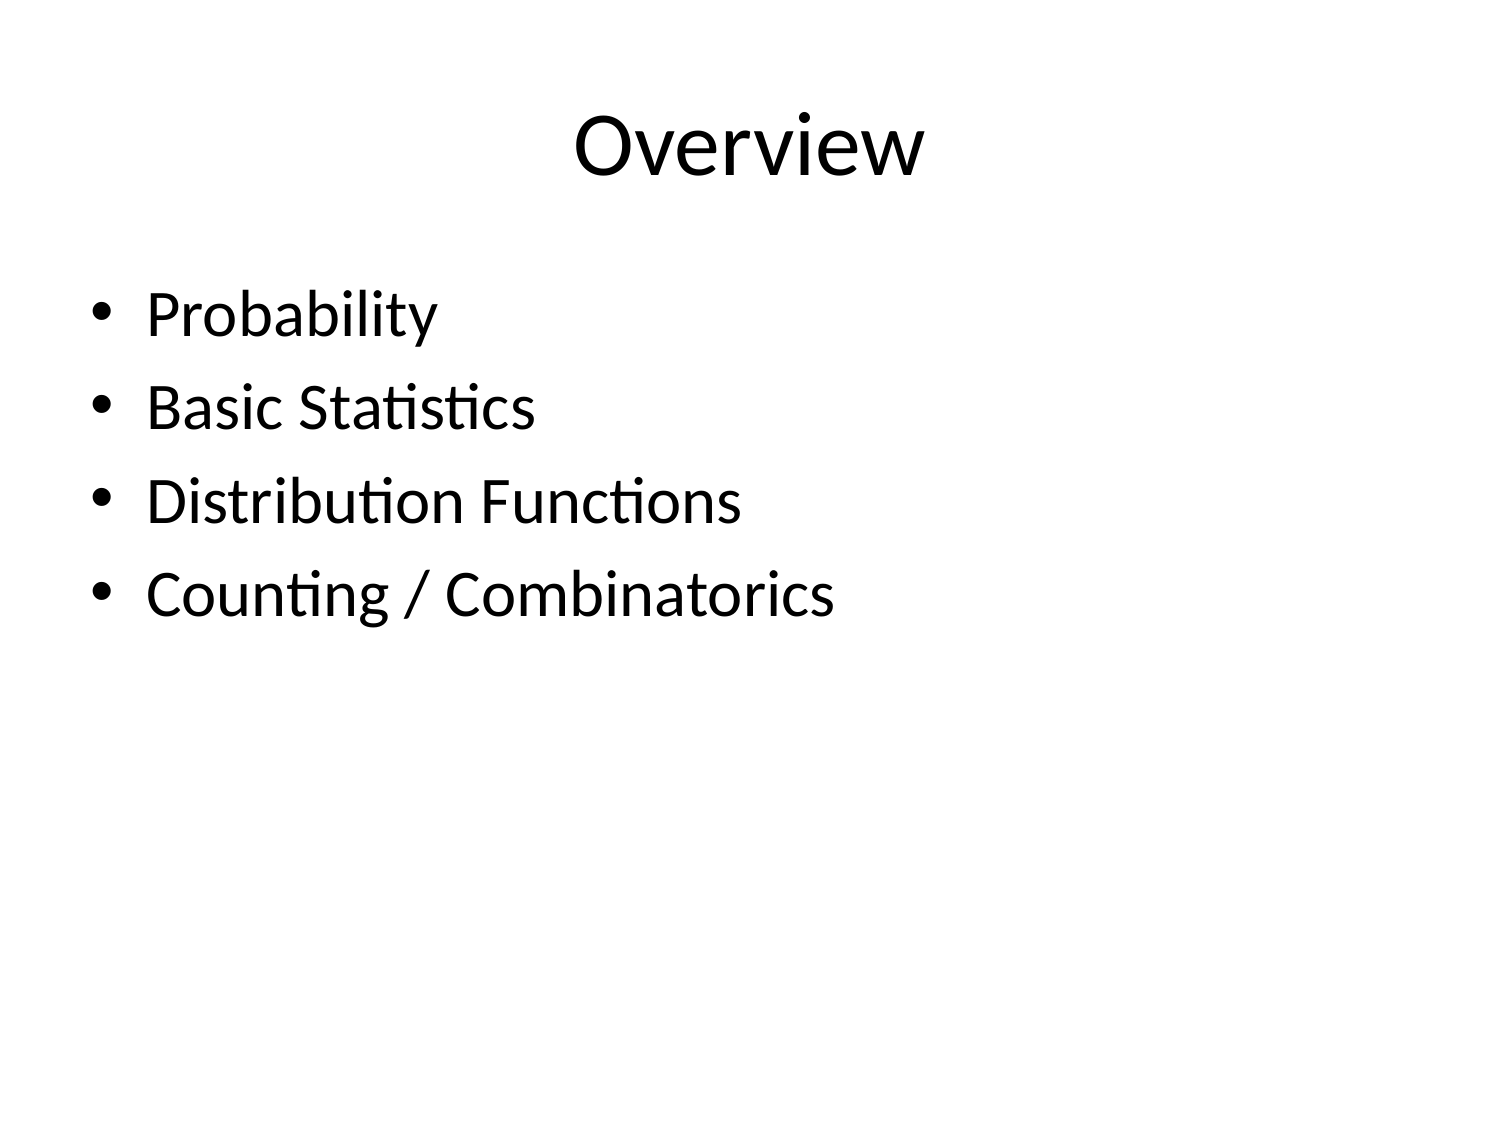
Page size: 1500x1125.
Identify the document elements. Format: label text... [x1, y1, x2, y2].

list Probability Basic Statistics Distribution Functions Counting / Combinatorics [75, 262, 1425, 1005]
title Overview [75, 45, 1425, 233]
